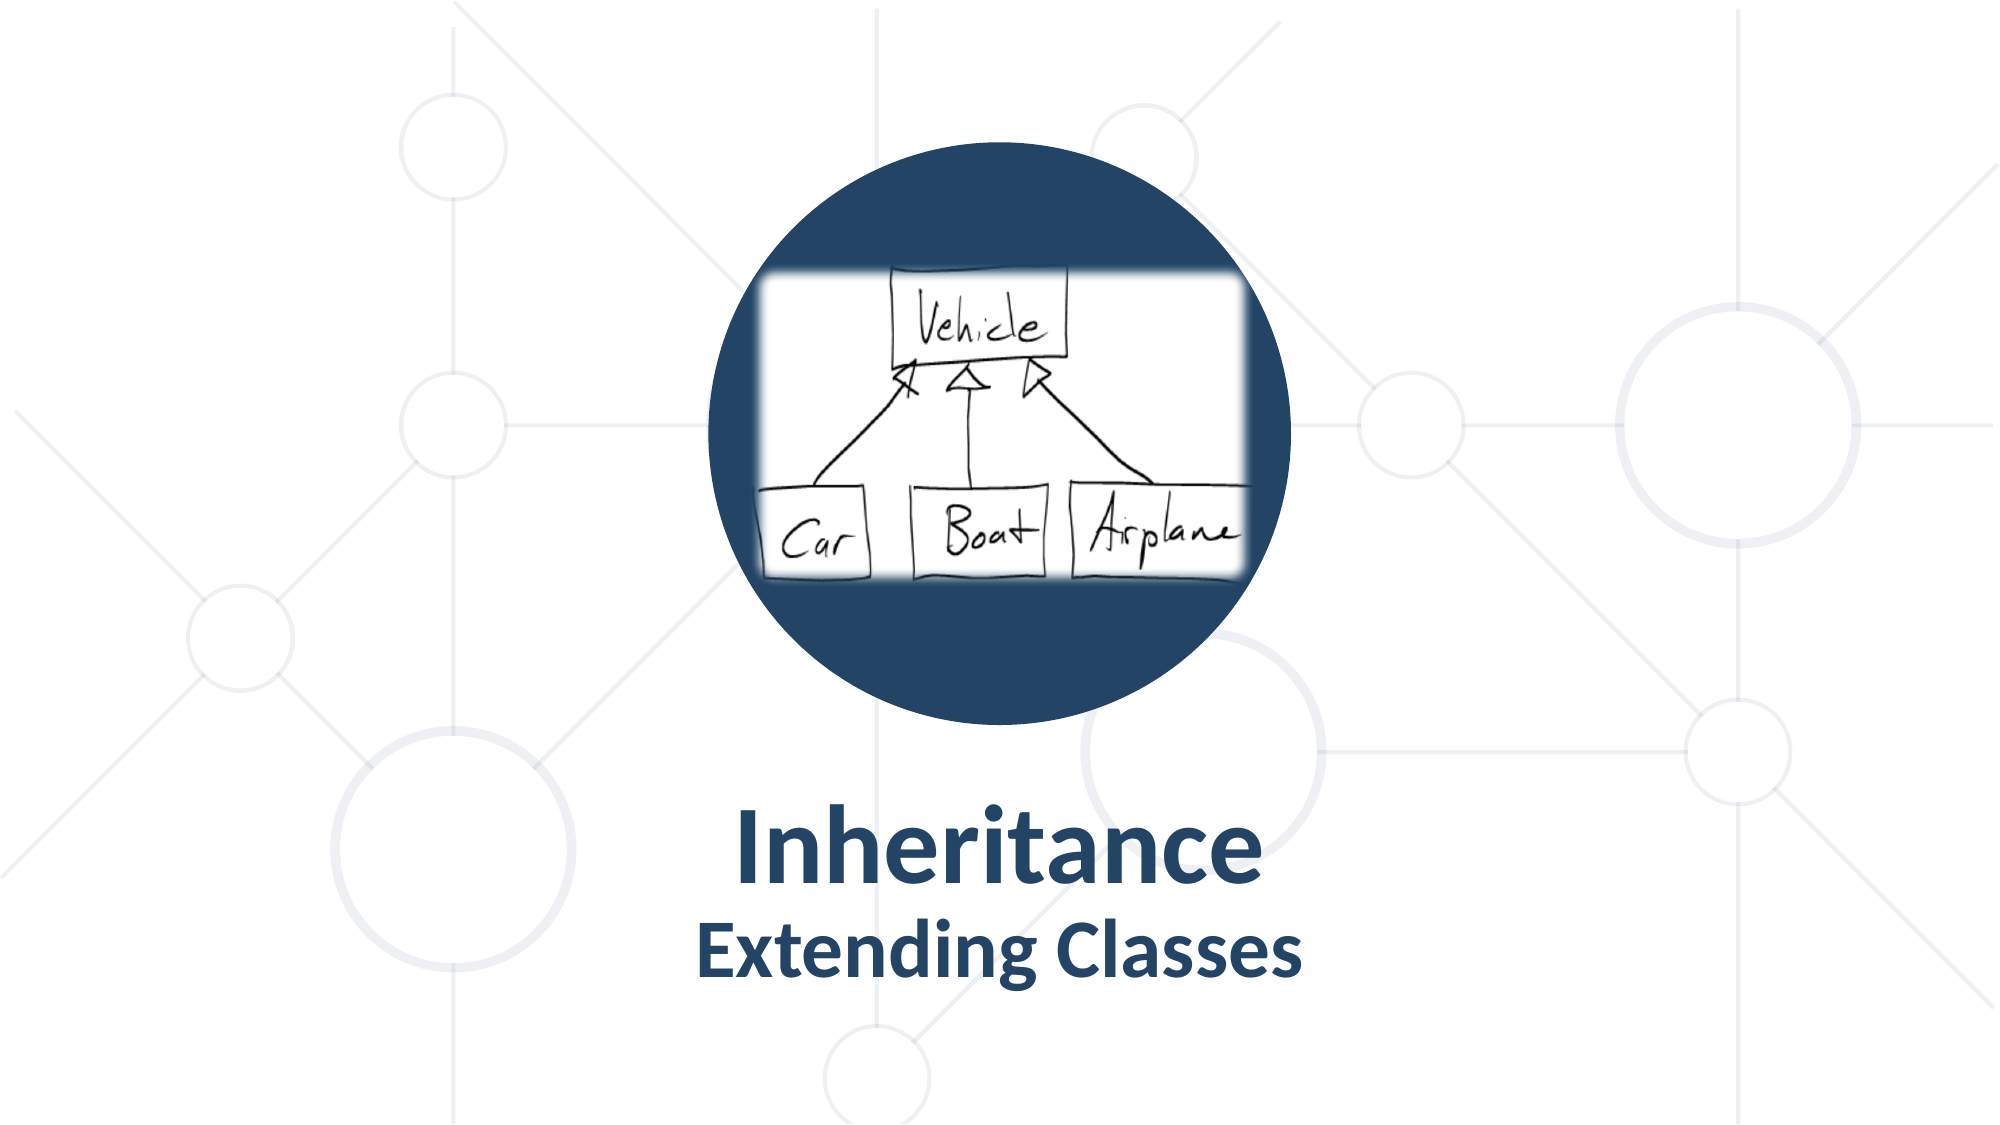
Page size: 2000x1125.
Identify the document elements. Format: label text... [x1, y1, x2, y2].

list Inheritance [100, 771, 1899, 898]
list Extending Classes [100, 900, 1899, 983]
picture [749, 262, 1256, 589]
